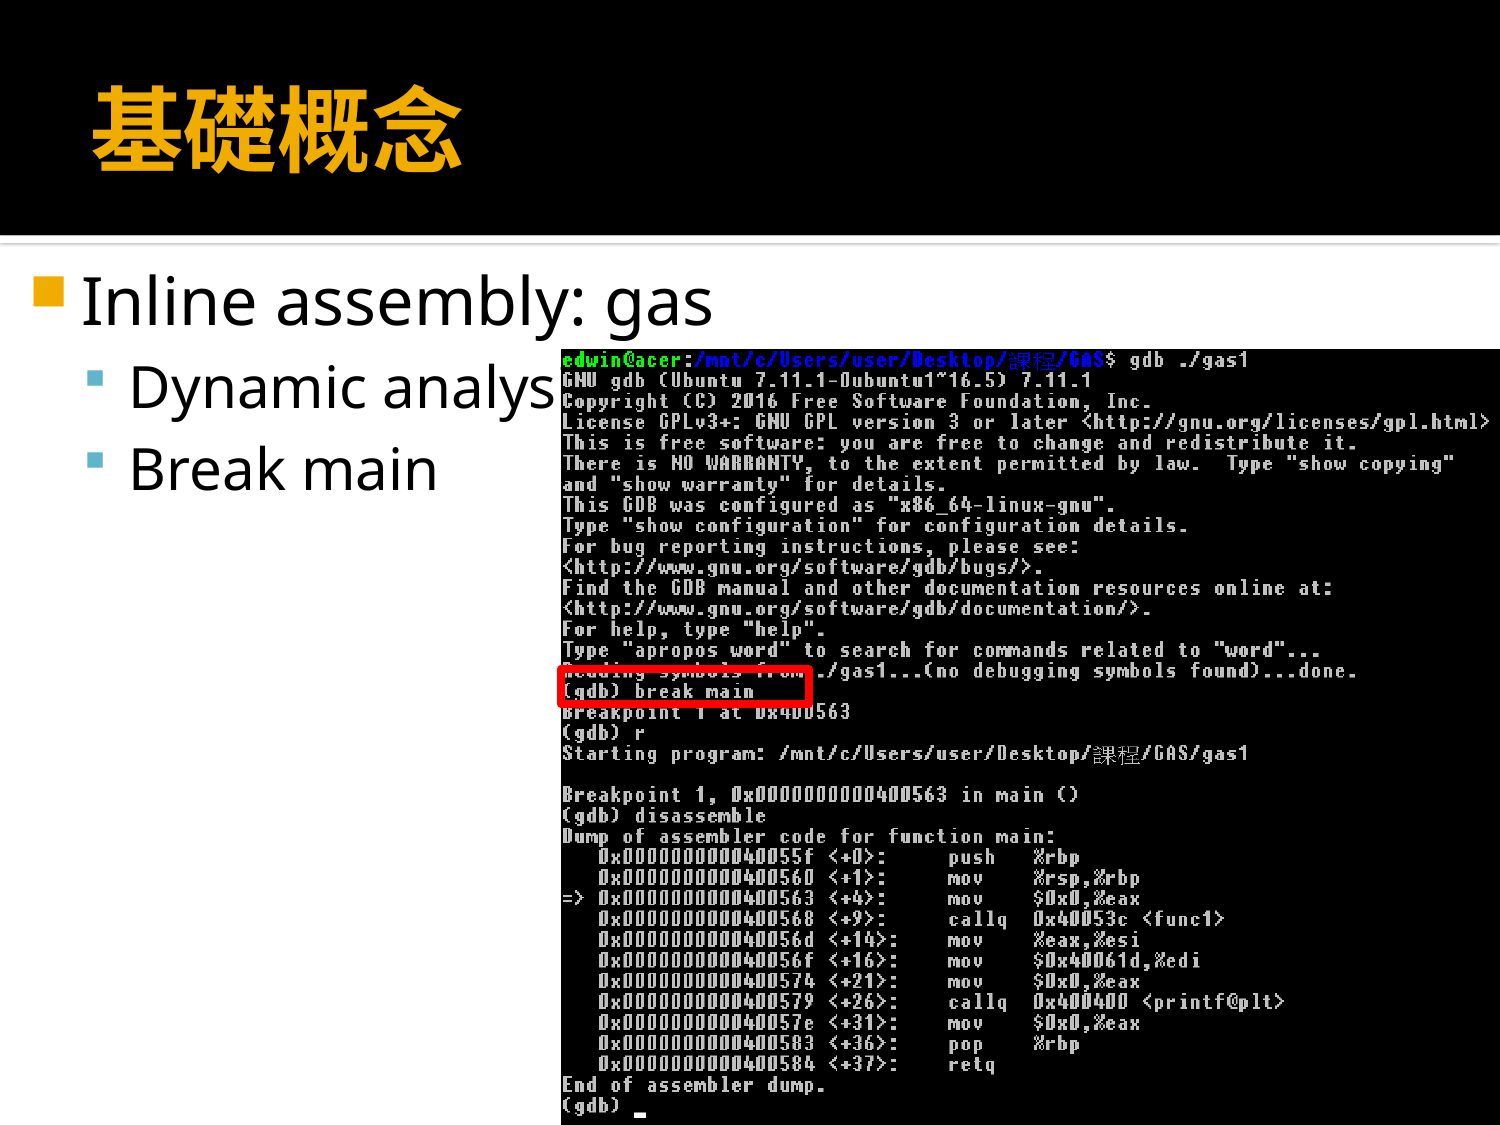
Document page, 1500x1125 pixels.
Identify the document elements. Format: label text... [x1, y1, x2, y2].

list Inline assembly: gas Dynamic analysis Break main [0, 243, 1500, 1125]
picture [560, 349, 1500, 1125]
title 基礎概念 [75, 25, 1425, 231]
